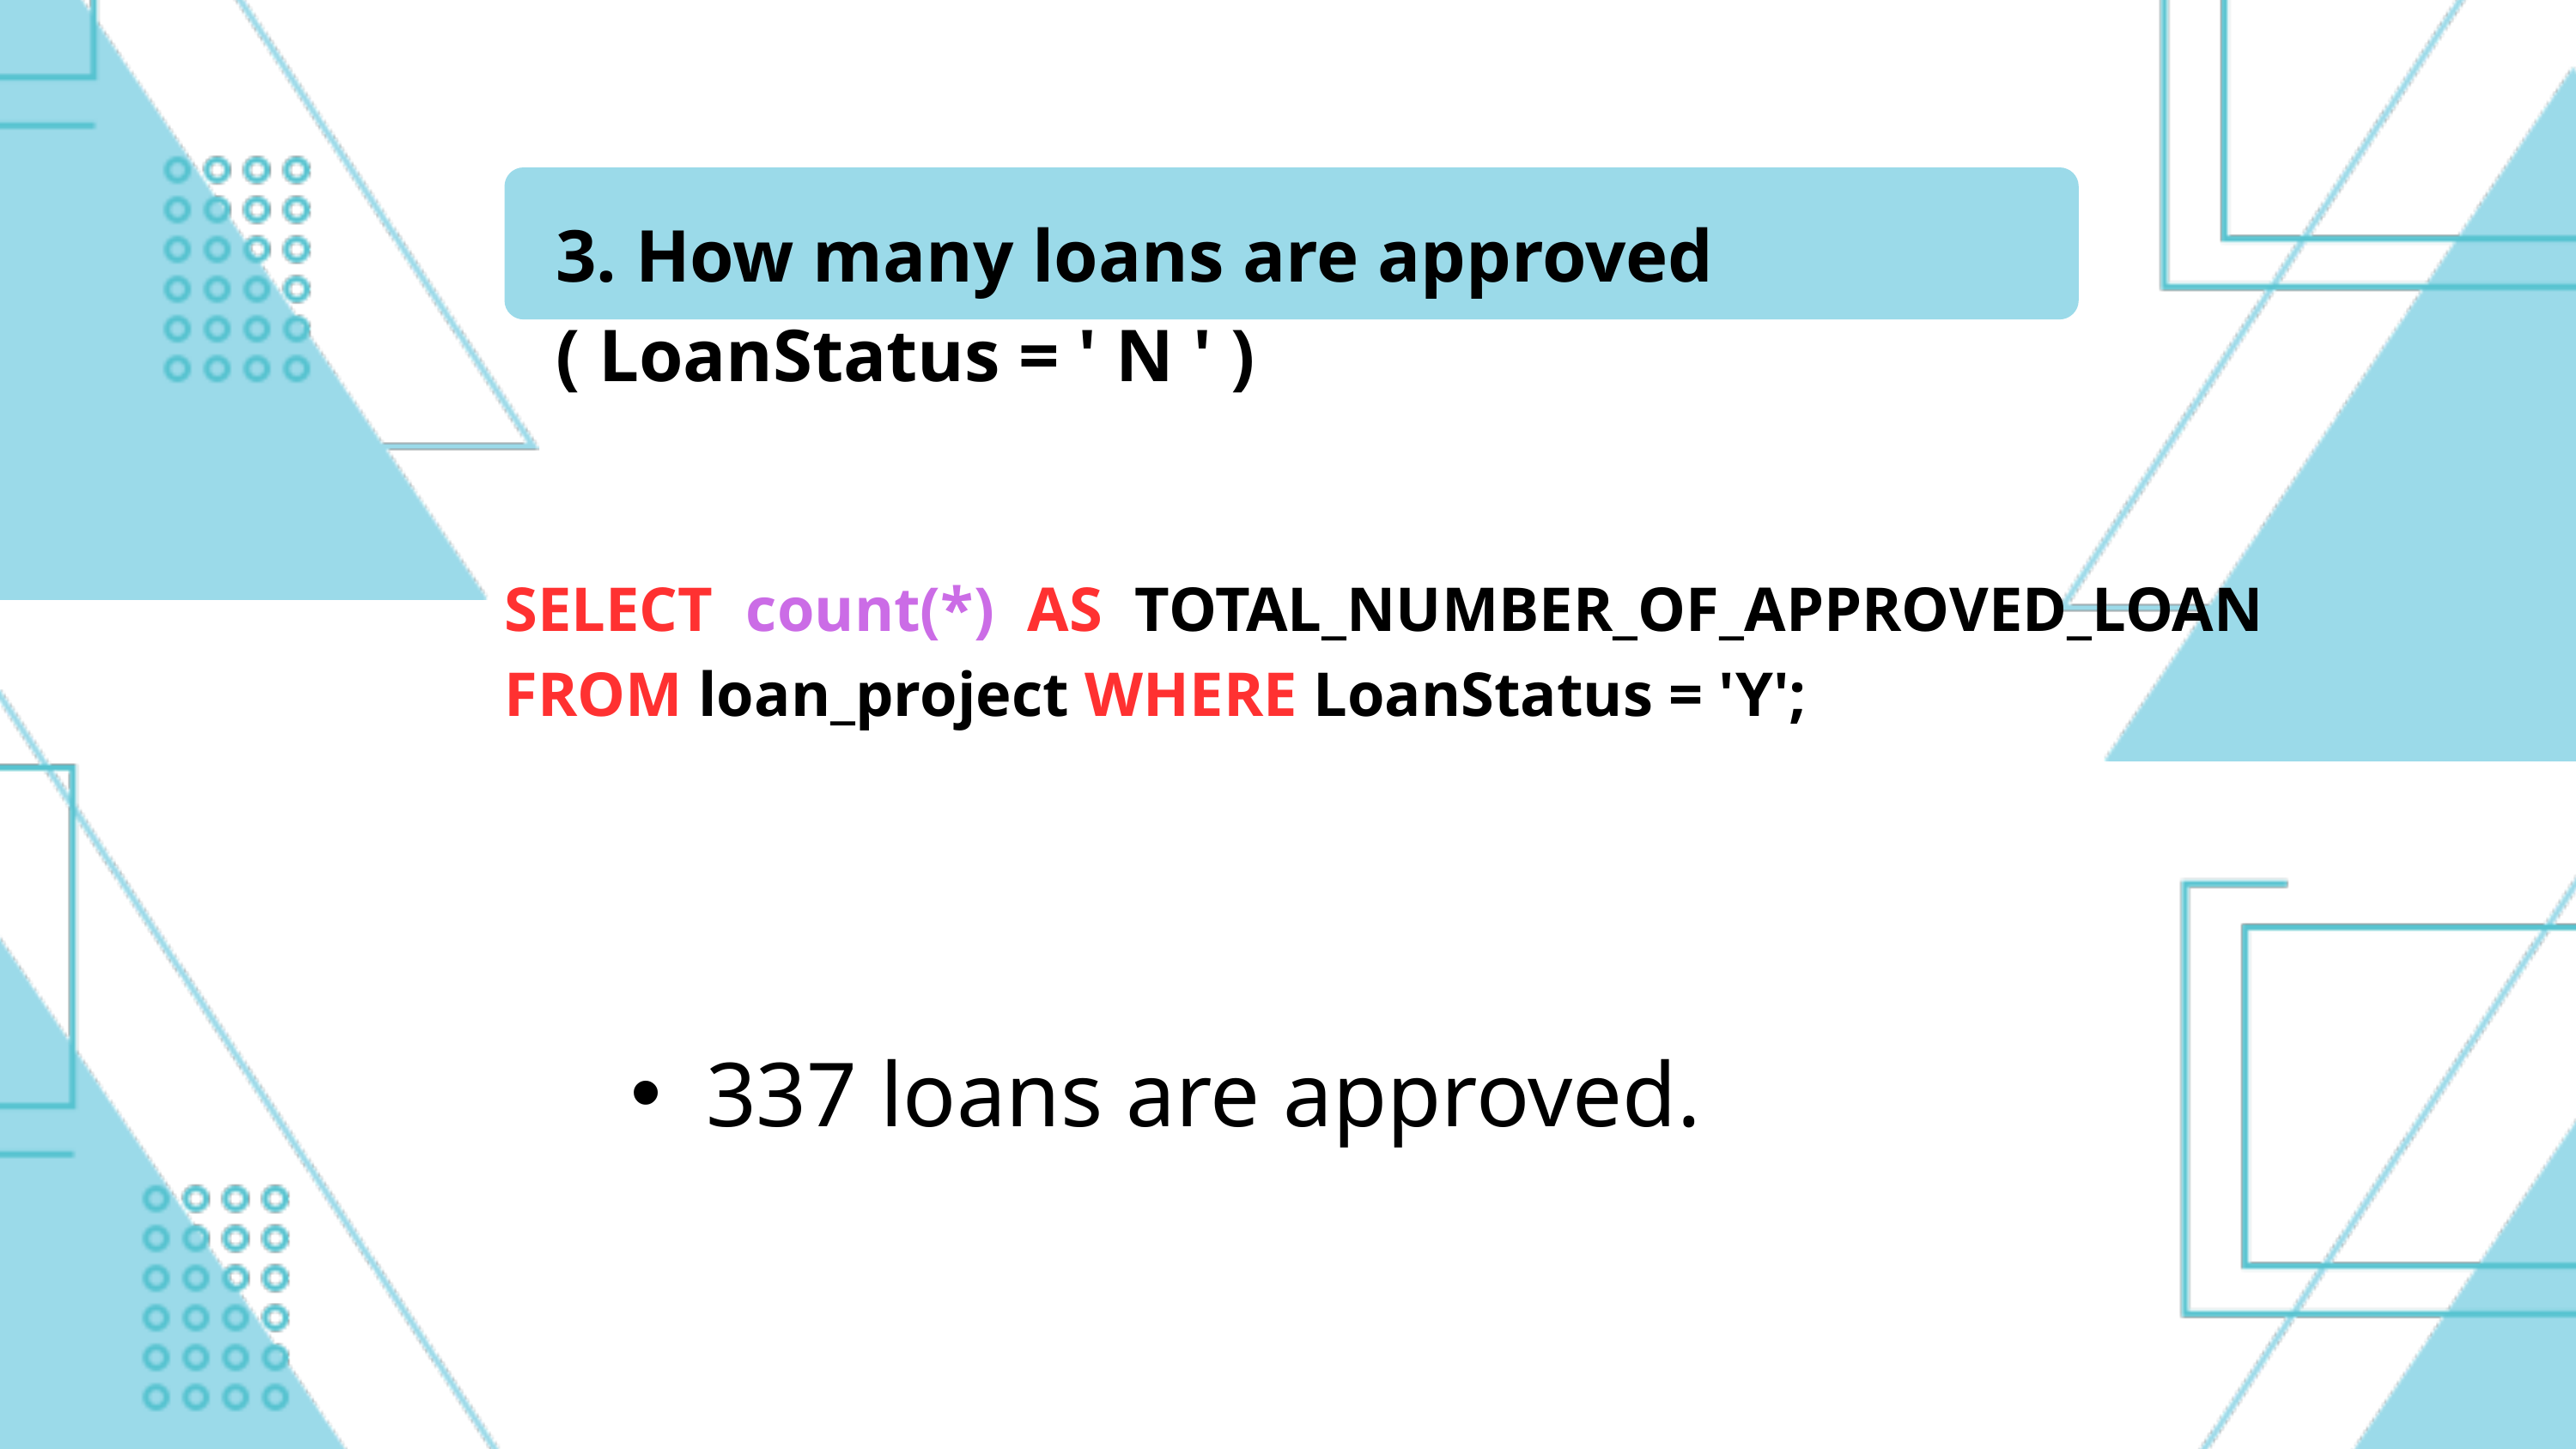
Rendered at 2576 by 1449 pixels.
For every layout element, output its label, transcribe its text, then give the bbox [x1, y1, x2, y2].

text_box [2078, 849, 2576, 1449]
text_box 3. How many loans are approved ( LoanStatus = ' N ' ) [556, 330, 2041, 397]
text_box [0, 689, 519, 1449]
text_box [2057, 0, 2576, 761]
text_box [0, 0, 540, 600]
text_box SELECT count(*) AS TOTAL_NUMBER_OF_APPROVED_LOAN FROM loan_project WHERE LoanStatus = 'Y'; [504, 558, 2265, 729]
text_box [504, 167, 2079, 320]
text_box 337 loans are approved. [556, 1021, 2497, 1145]
